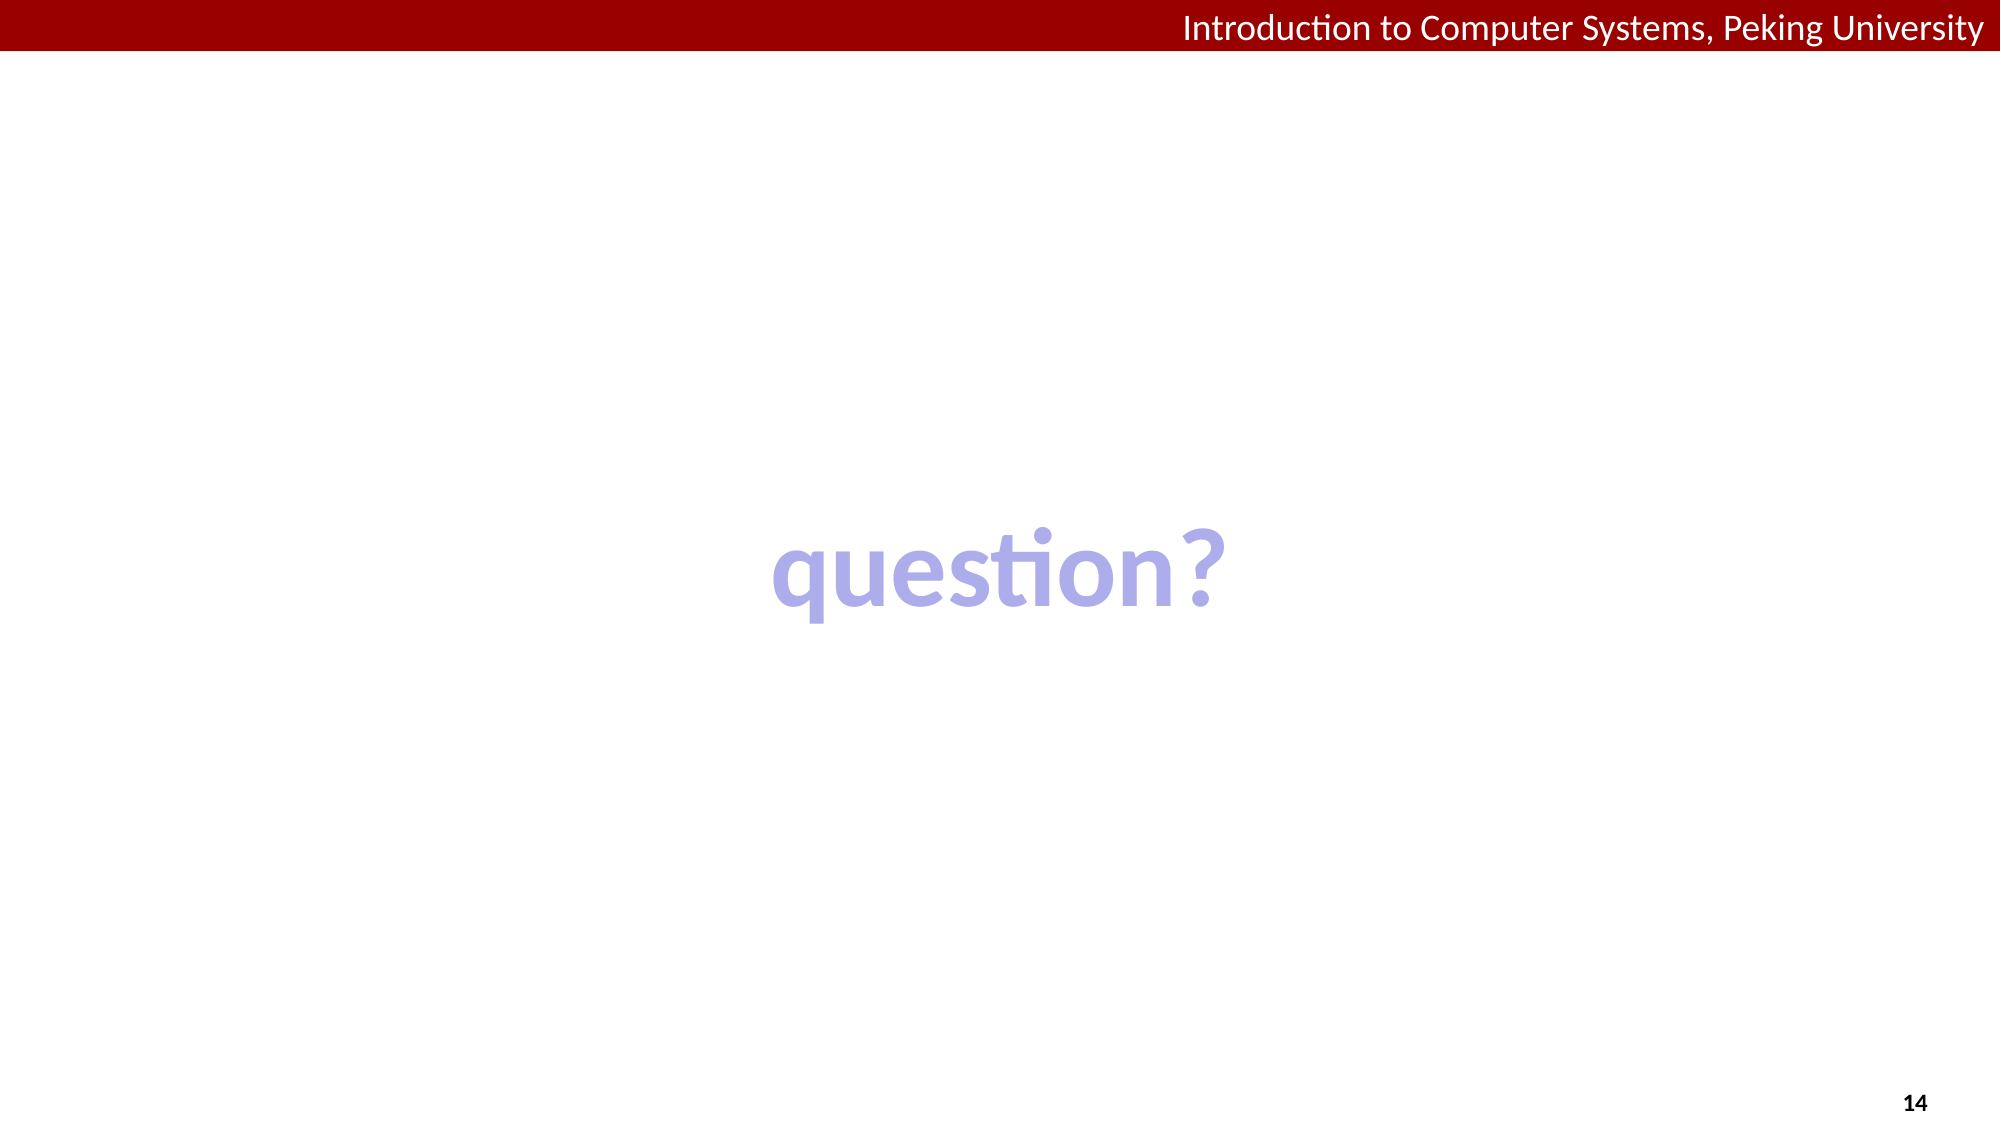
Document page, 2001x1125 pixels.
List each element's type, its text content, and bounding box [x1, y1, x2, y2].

text_box question? [755, 486, 1245, 637]
